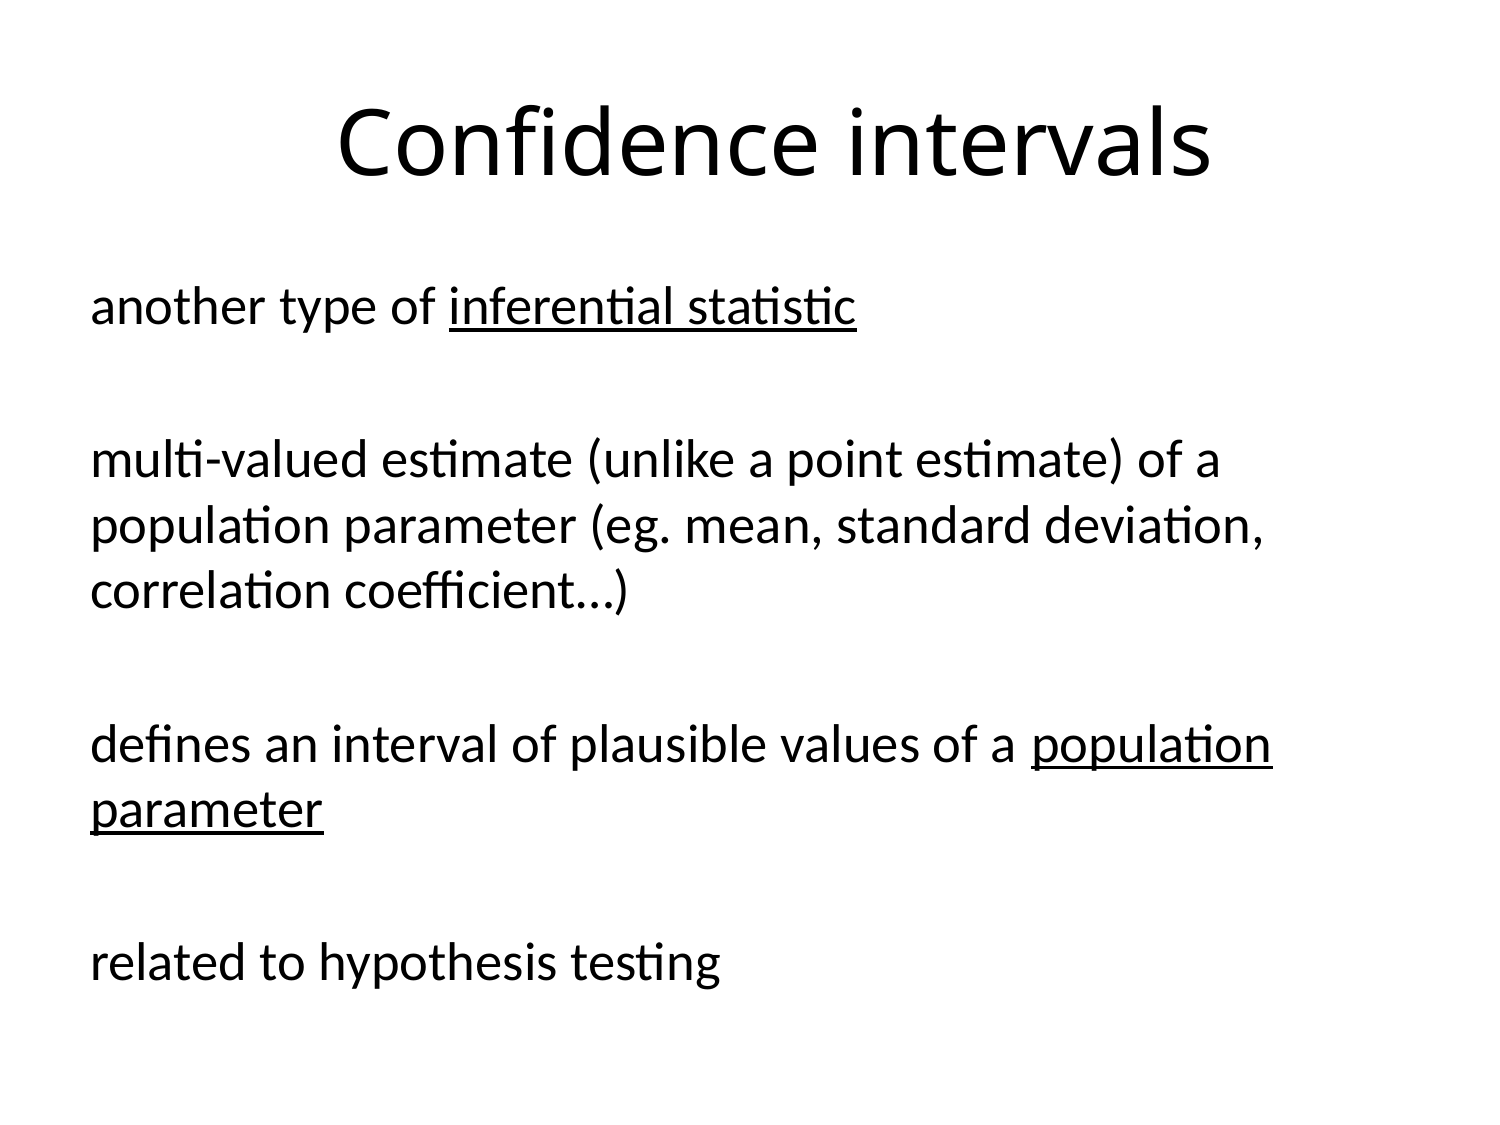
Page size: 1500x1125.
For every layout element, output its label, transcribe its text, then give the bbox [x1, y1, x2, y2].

list another type of inferential statistic multi-valued estimate (unlike a point estimate) of a population parameter (eg. mean, standard deviation, correlation coefficient…) defines an interval of plausible values of a population parameter related to hypothesis testing [75, 262, 1425, 1005]
title Confidence intervals [75, 45, 1475, 233]
